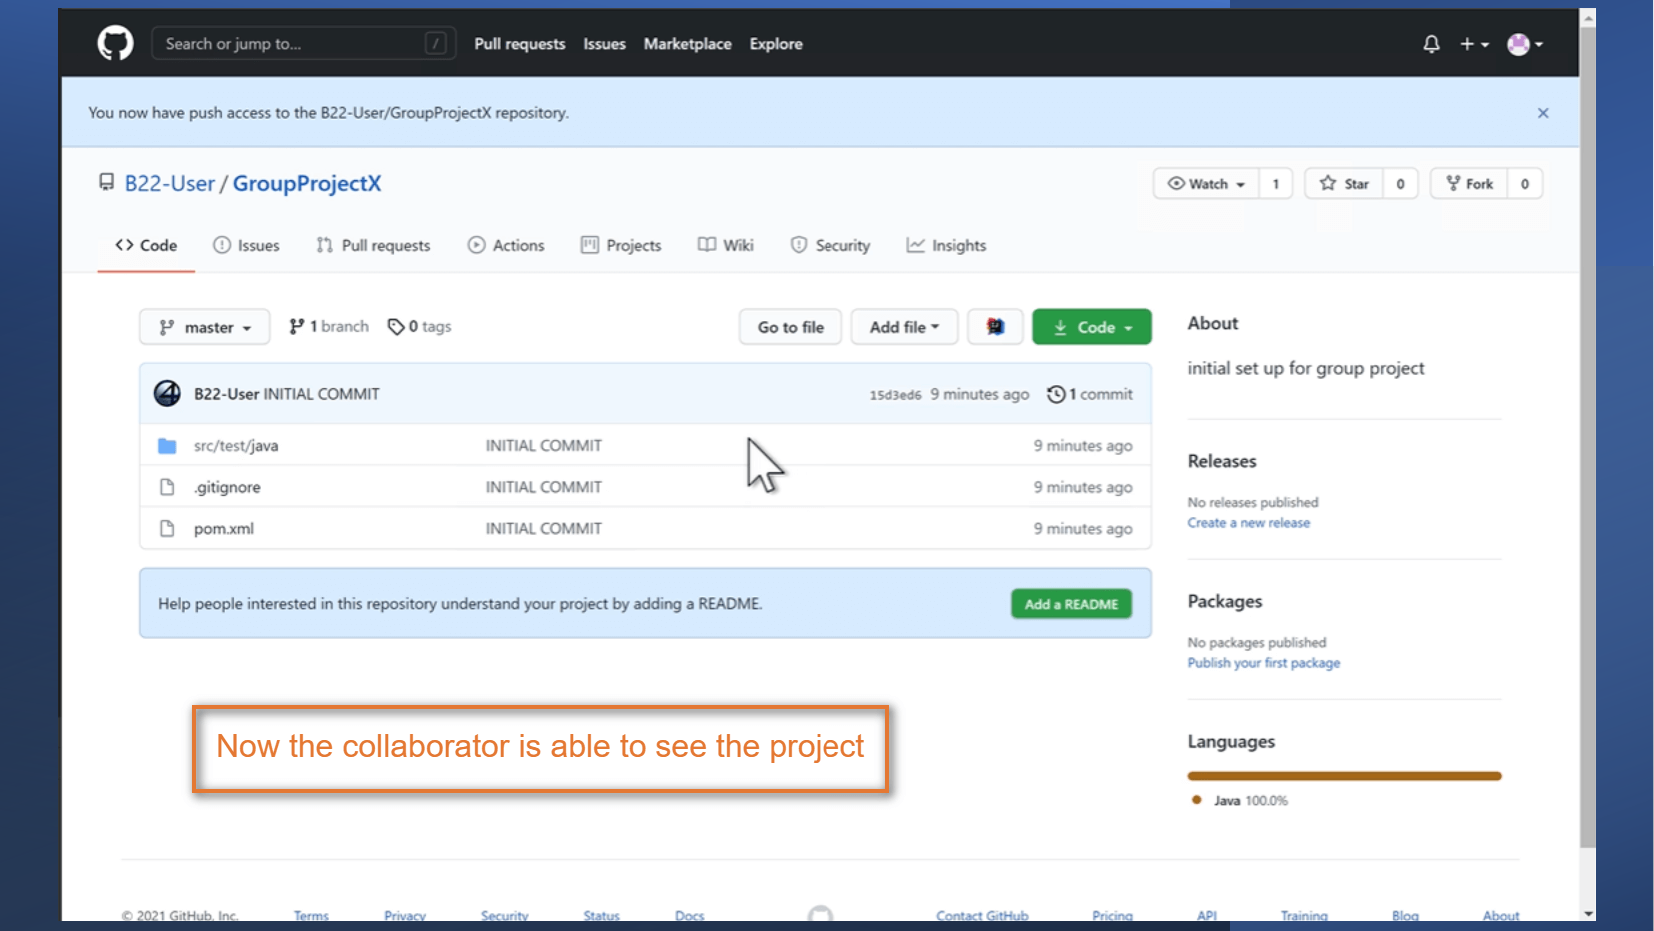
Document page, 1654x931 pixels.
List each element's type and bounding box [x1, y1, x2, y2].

picture [57, 8, 1596, 922]
text_box [1232, 0, 1654, 264]
text_box [0, 0, 1232, 264]
text_box [0, 264, 1654, 931]
